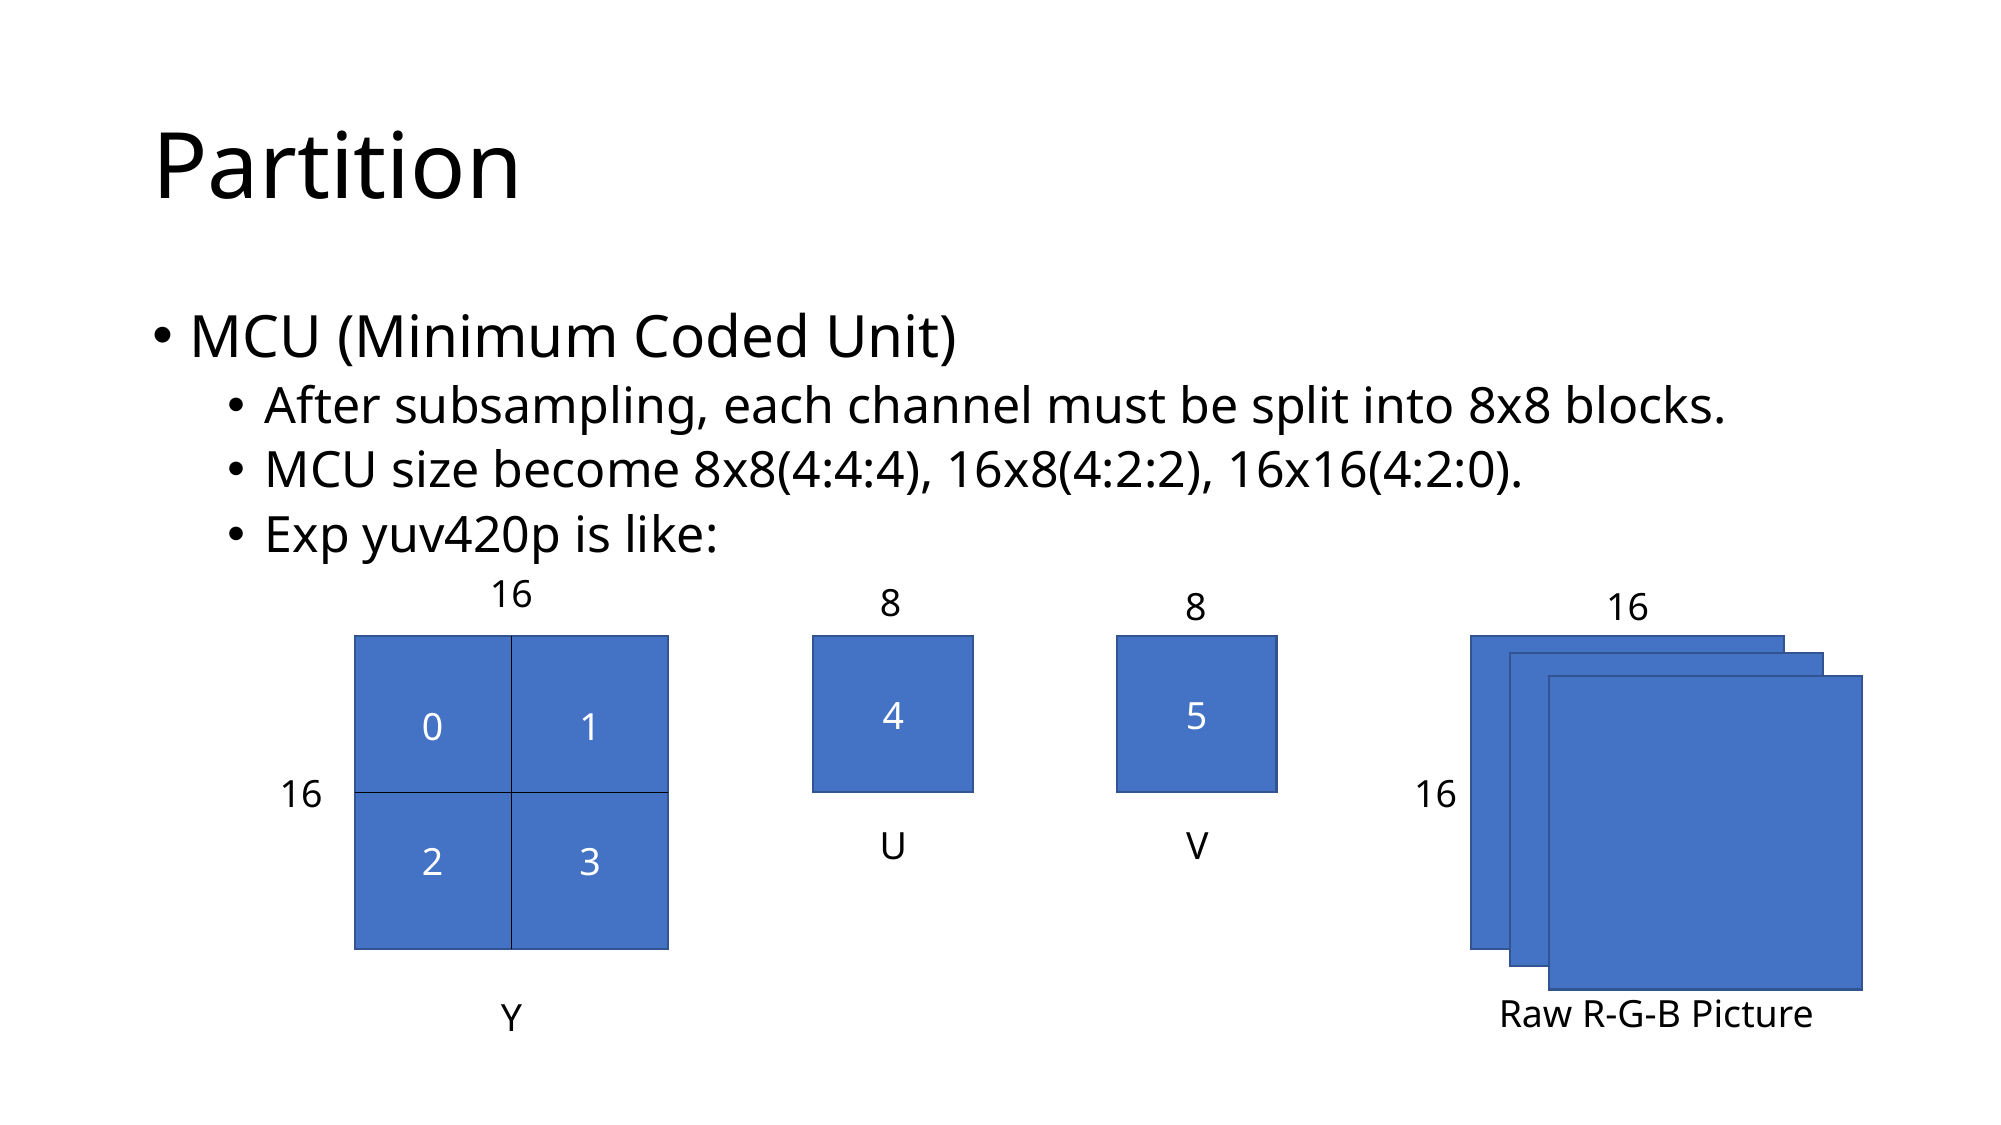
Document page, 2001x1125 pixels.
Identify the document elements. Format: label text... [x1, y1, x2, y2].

text_box 16 [264, 762, 347, 822]
text_box Raw R-G-B Picture [1483, 982, 1829, 1042]
text_box 0 1 2 3 [354, 793, 511, 950]
list MCU (Minimum Coded Unit) After subsampling, each channel must be split into 8x8 blocks. MCU size become 8x8(4:4:4), 16x8(4:2:2), 16x16(4:2:0). Exp yuv420p is like: [137, 299, 1863, 1014]
text_box 16 [1399, 762, 1472, 822]
text_box 0 1 2 3 [354, 635, 511, 792]
text_box 16 [1591, 575, 1664, 635]
text_box 8 [1170, 575, 1222, 635]
text_box Y [486, 986, 538, 1047]
text_box 0 1 2 3 [512, 635, 669, 792]
title Partition [137, 59, 1863, 278]
text_box [1509, 652, 1824, 967]
text_box 8 [865, 571, 917, 632]
text_box 0 1 2 3 [512, 793, 669, 950]
text_box 16 [475, 562, 548, 623]
text_box 4 [812, 635, 974, 793]
text_box 5 [1116, 635, 1278, 793]
text_box [1470, 635, 1785, 950]
text_box [1548, 675, 1863, 991]
text_box V [1171, 814, 1224, 875]
text_box U [864, 814, 922, 875]
